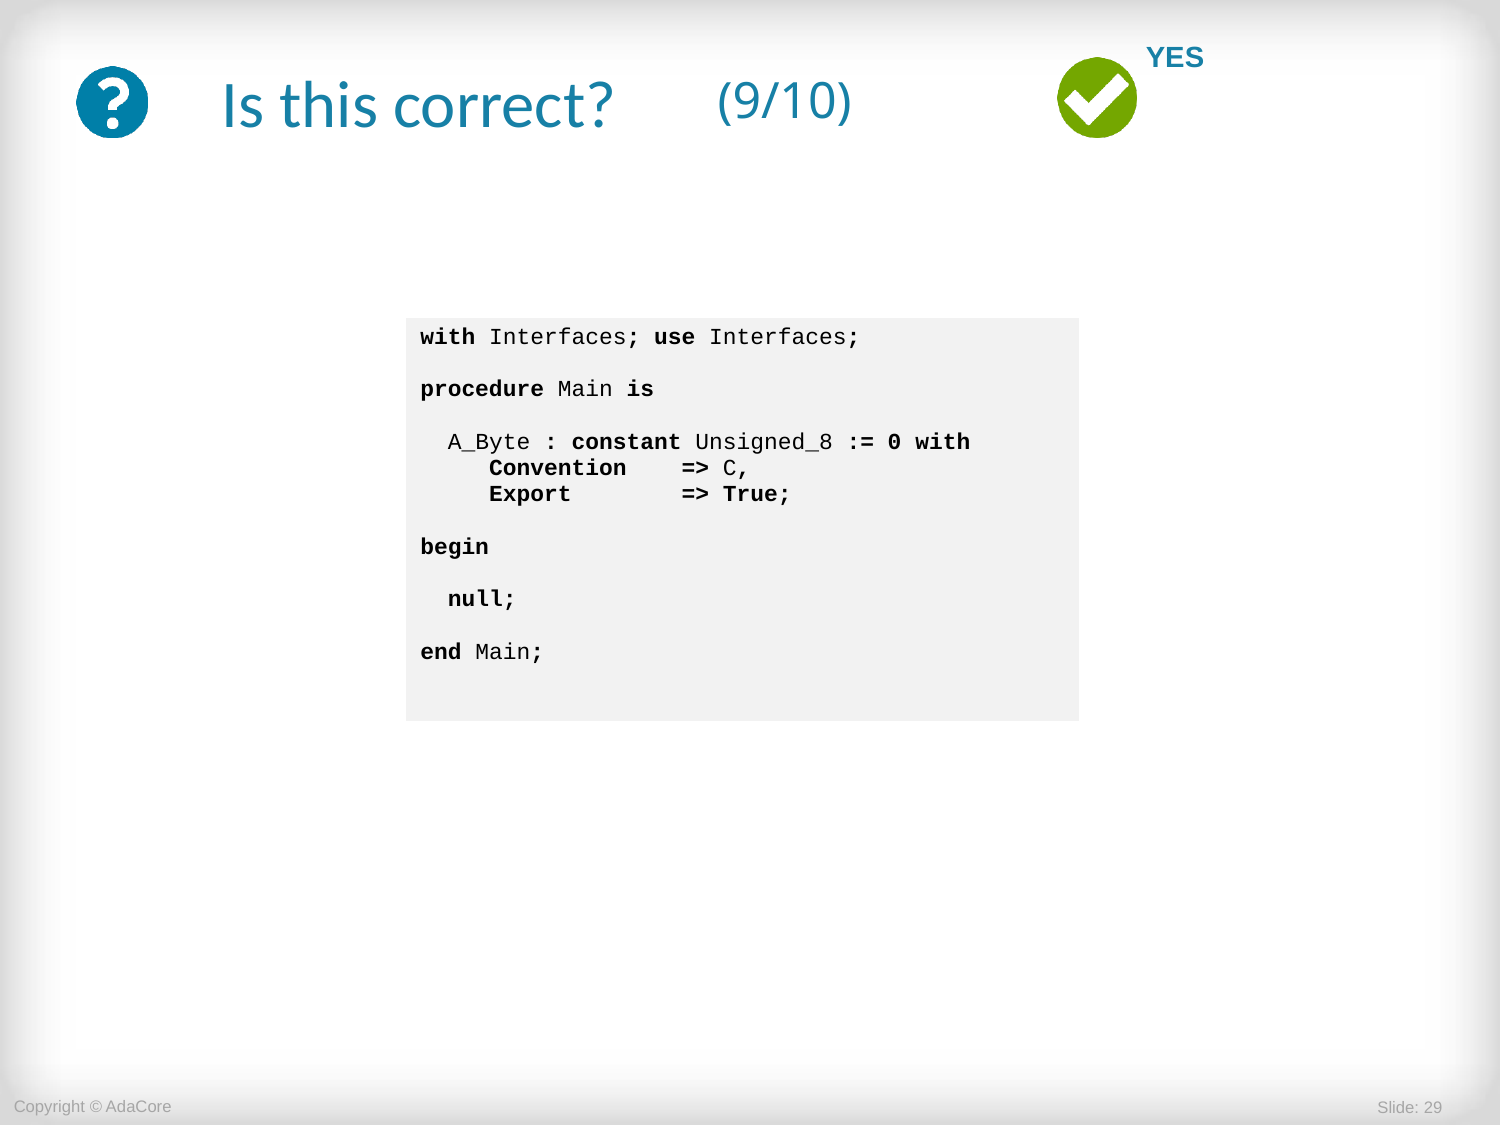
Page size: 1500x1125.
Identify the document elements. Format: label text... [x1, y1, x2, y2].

title (9/10) [702, 54, 1022, 143]
table_header with Interfaces; use Interfaces; procedure Main is A_Byte : constant Unsigned_8 := 0 with Convention => C, Export => True; begin null; end Main; [406, 318, 1079, 721]
picture [0, 0, 1500, 1125]
